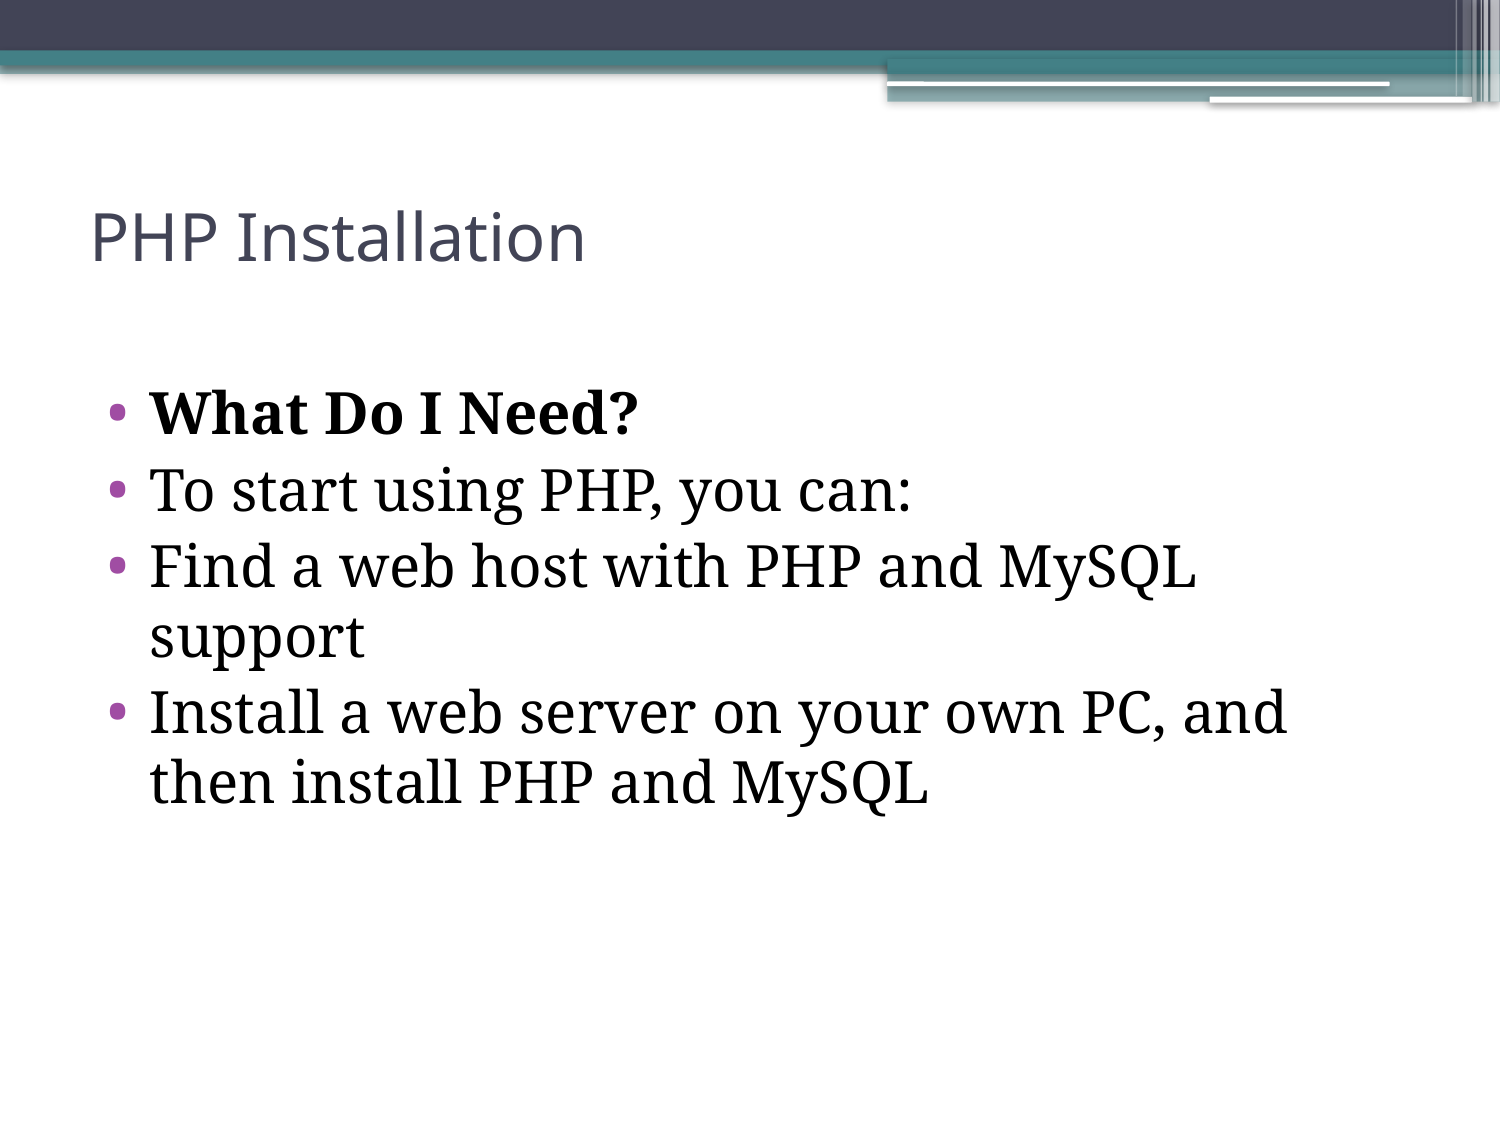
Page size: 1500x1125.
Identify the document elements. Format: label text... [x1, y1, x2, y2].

title PHP Installation [75, 187, 1425, 363]
list What Do I Need? To start using PHP, you can: Find a web host with PHP and MySQL support Install a web server on your own PC, and then install PHP and MySQL [75, 368, 1425, 1079]
